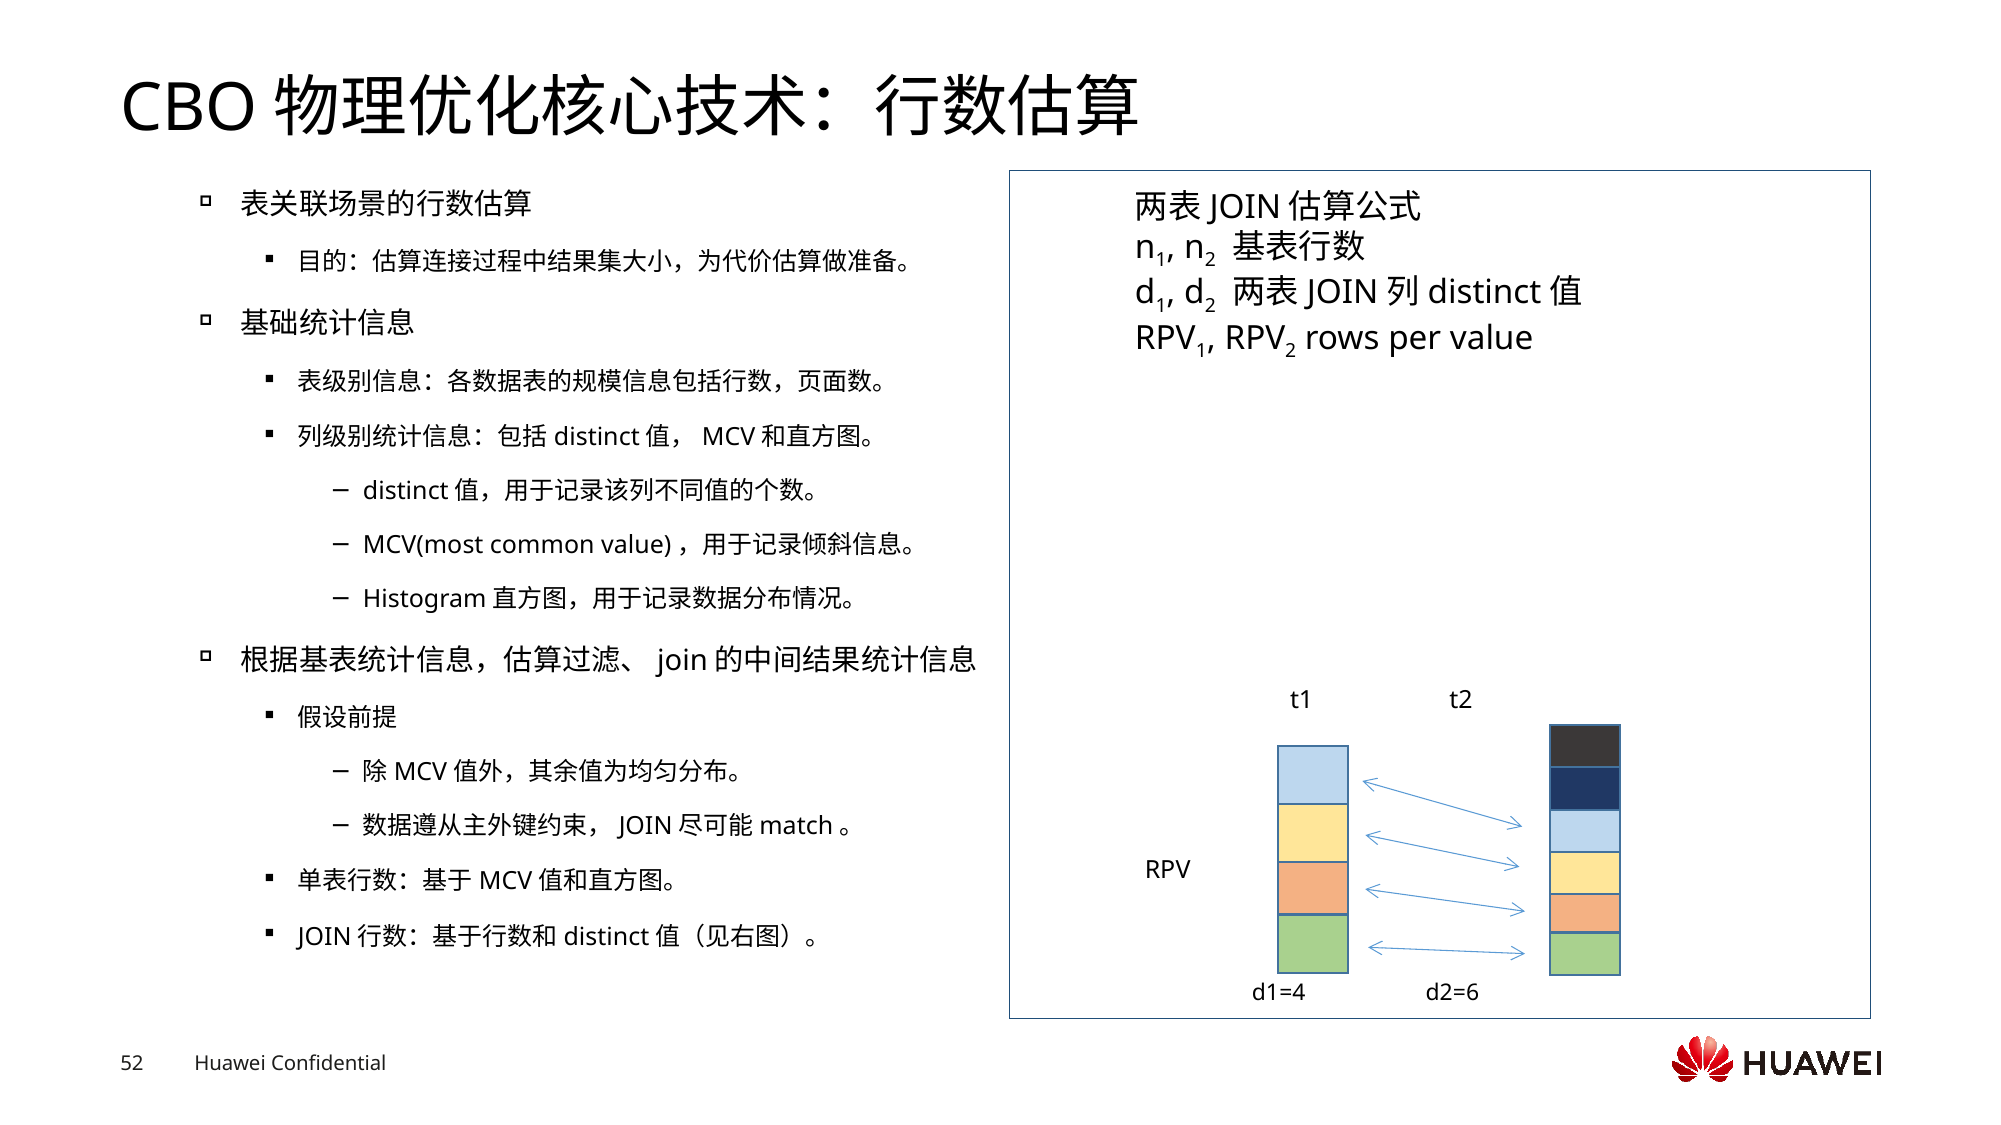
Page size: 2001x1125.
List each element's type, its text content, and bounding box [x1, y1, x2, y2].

text_box [1549, 768, 1621, 811]
text_box [1549, 724, 1621, 768]
text_box [1549, 895, 1621, 933]
text_box [1277, 745, 1349, 805]
text_box [1009, 170, 1871, 1019]
text_box [1277, 916, 1349, 970]
text_box d1=4 d2=6 [1231, 970, 1688, 1013]
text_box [1365, 889, 1526, 912]
title CBO物理优化核心技术：行数估算 [120, 73, 1880, 154]
text_box [1277, 805, 1349, 863]
text_box [1549, 853, 1621, 895]
picture [1672, 1036, 1881, 1082]
text_box [1549, 811, 1621, 853]
text_box [1277, 863, 1349, 916]
list 表关联场景的行数估算 目的：估算连接过程中结果集大小，为代价估算做准备。 基础统计信息 表级别信息：各数据表的规模信息包括行数，页面数。 列级别统计信息：包括distinct值，MCV和直方图。 distinct值，用于记录该列不同值的个数。 MCV(most common value)，用于记录倾斜信息。 Histogram直方图，用于记录数据分布情况。 根据基表统计信息，估算过滤、join的中间结果统计信息 假设前提 除MCV值外，其余值为均匀分布。 数据遵从主外键约束，JOIN尽可能match。 单表行数：基于MCV值和直方图。 JOIN行数：基于行数和distinct值（见右图）。 [119, 164, 1001, 1019]
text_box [1365, 835, 1520, 867]
text_box RPV [1129, 845, 1268, 891]
text_box t1 t2 [1275, 675, 1696, 721]
text_box 两表JOIN估算公式 n1, n2 基表行数 d1, d2 两表JOIN列distinct值 RPV1, RPV2 rows per value [1120, 177, 1679, 409]
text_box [1362, 780, 1523, 827]
text_box [1549, 933, 1621, 970]
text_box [1368, 947, 1526, 954]
